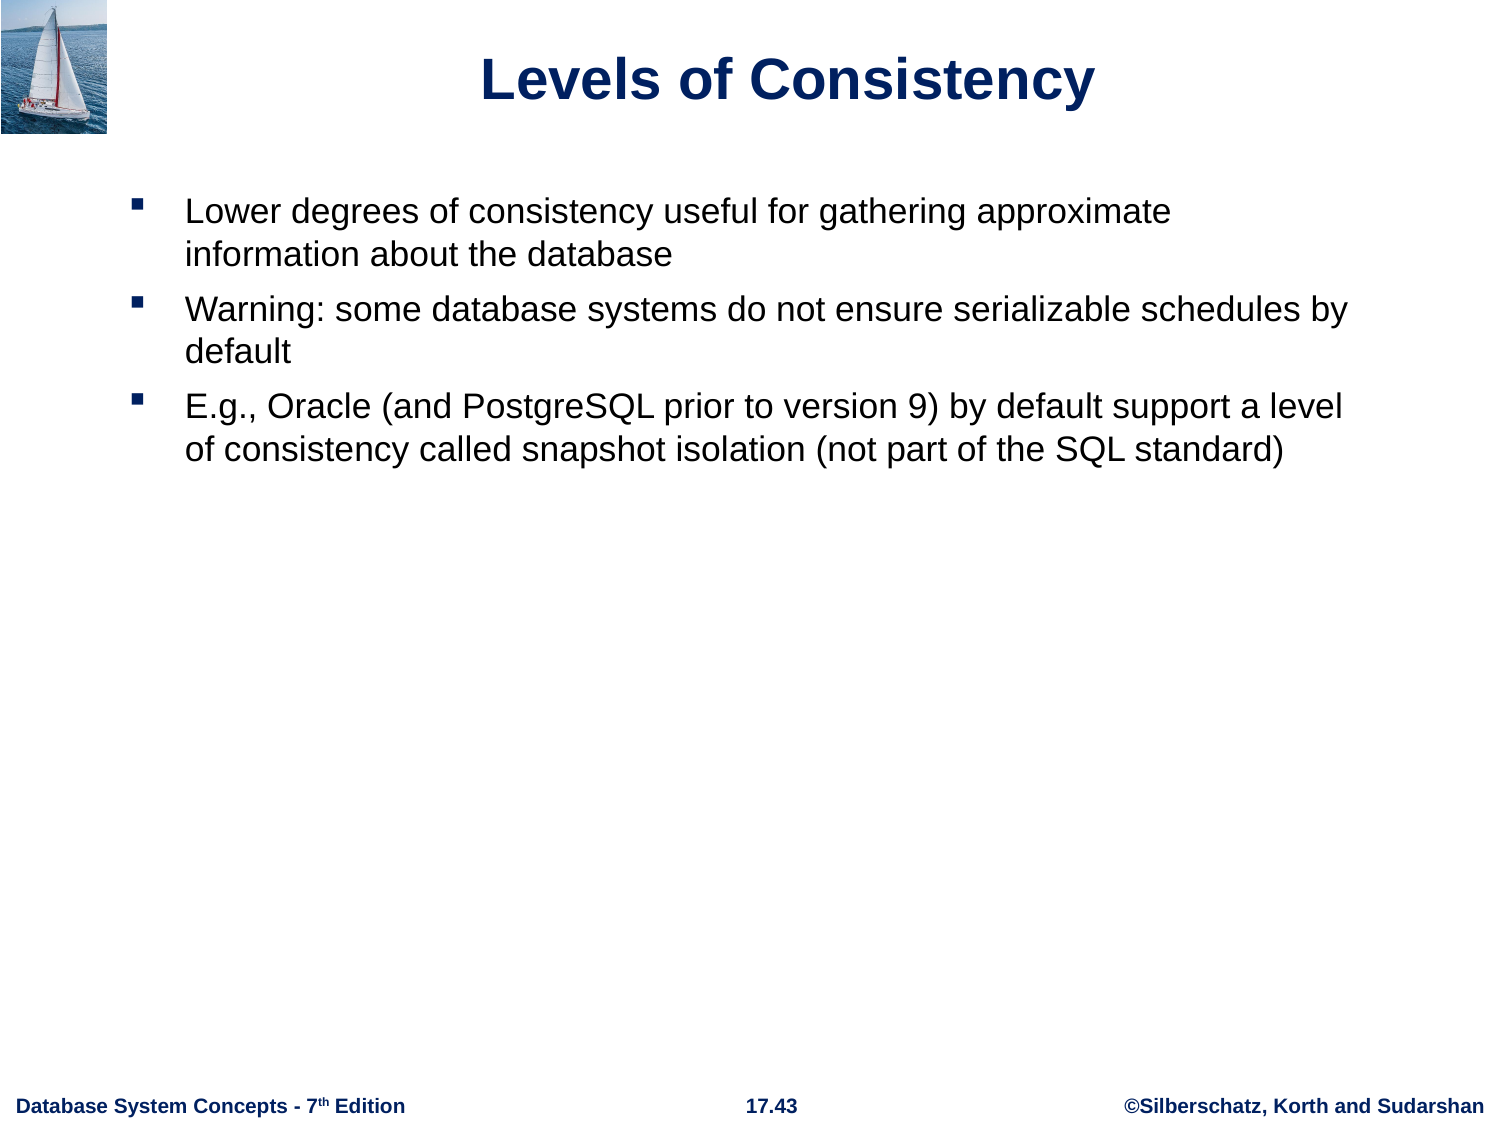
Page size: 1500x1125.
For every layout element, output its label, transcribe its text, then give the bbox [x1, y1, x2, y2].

picture [1, 0, 107, 134]
text_box [188, 190, 1338, 671]
list Lower degrees of consistency useful for gathering approximate information about the database Warning: some database systems do not ensure serializable schedules by default E.g., Oracle (and PostgreSQL prior to version 9) by default support a level of consistency called snapshot isolation (not part of the SQL standard) [113, 180, 1385, 1062]
title Levels of Consistency [125, 18, 1452, 120]
